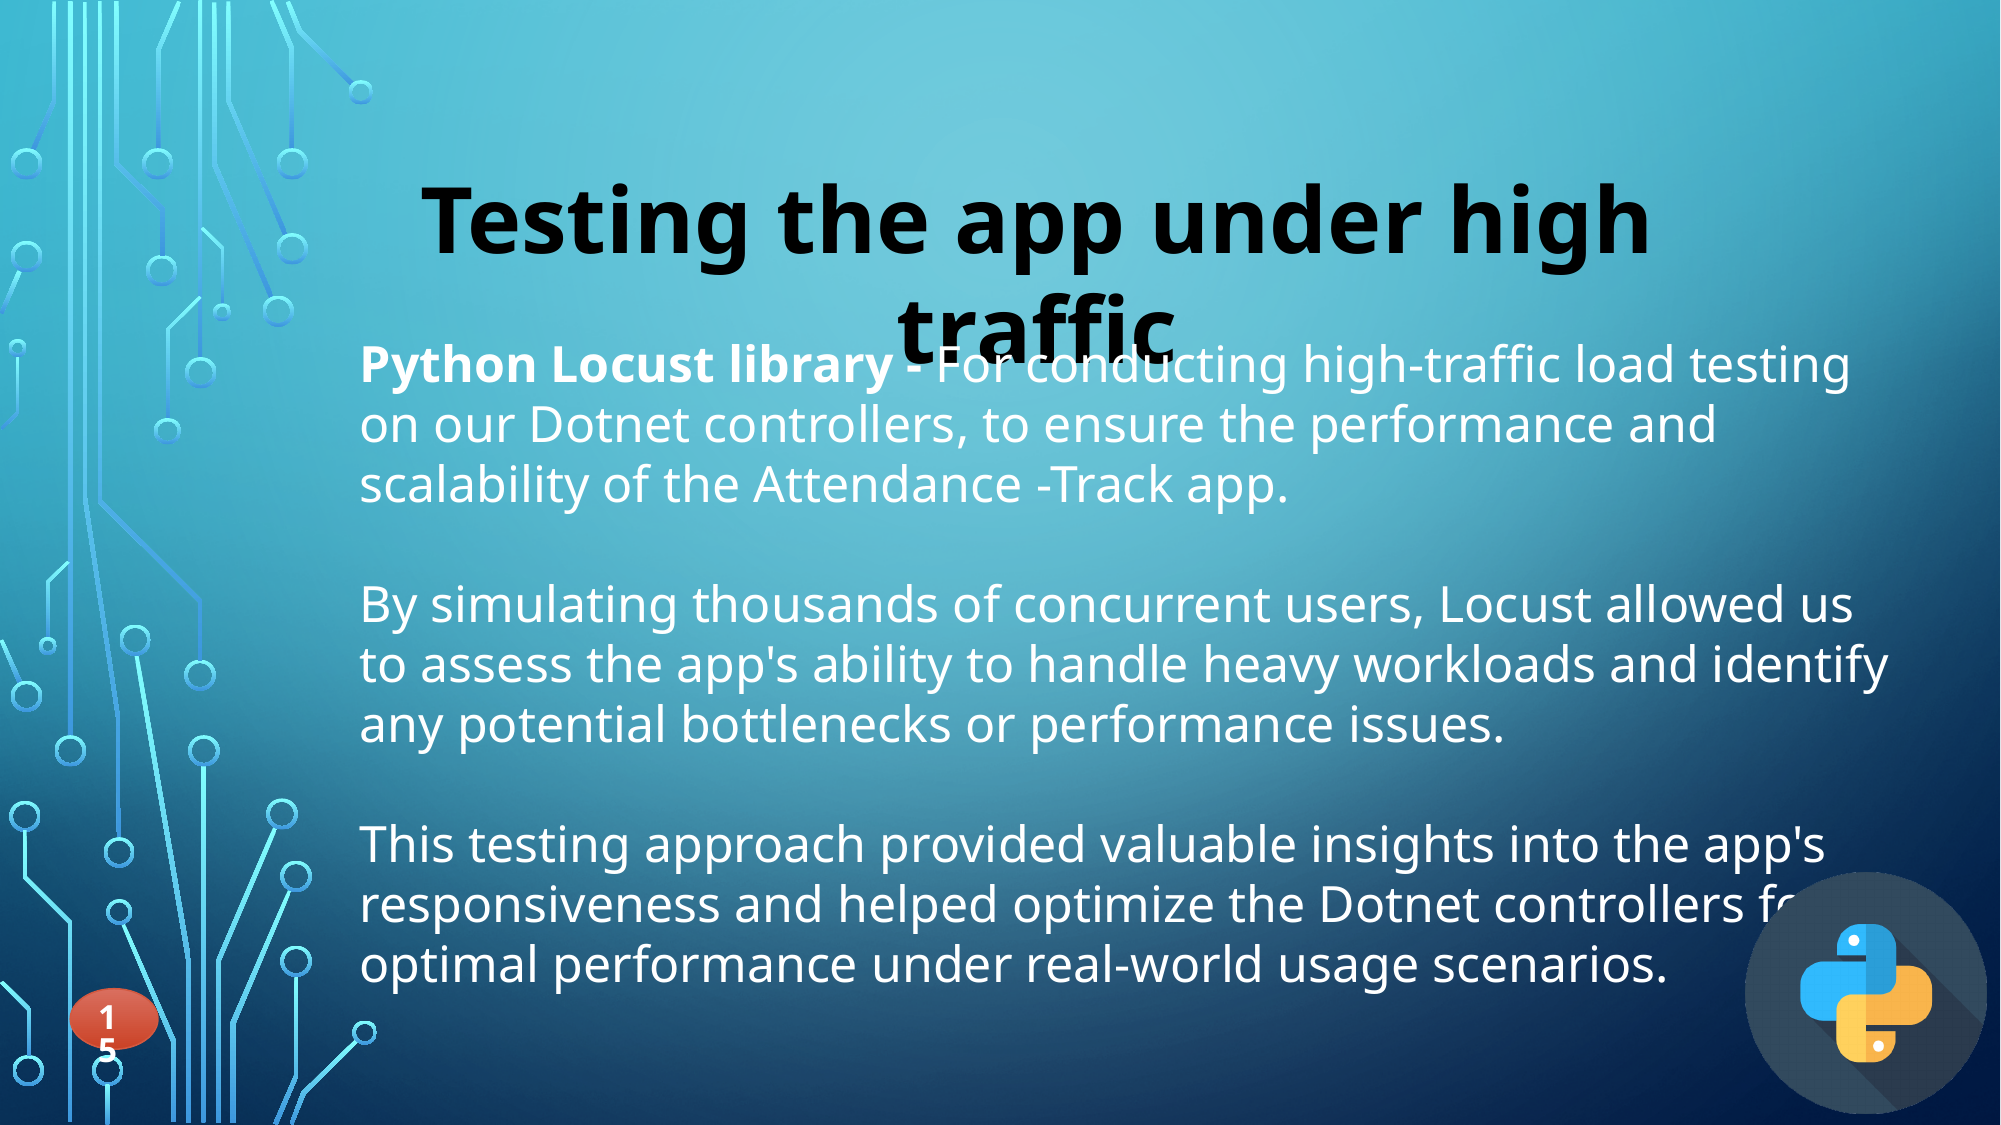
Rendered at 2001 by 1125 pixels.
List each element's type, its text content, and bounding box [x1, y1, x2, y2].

text_box Python Locust library - For conducting high-traffic load testing on our Dotnet controllers, to ensure the performance and scalability of the Attendance -Track app. By simulating thousands of concurrent users, Locust allowed us to assess the app's ability to handle heavy workloads and identify any potential bottlenecks or performance issues. This testing approach provided valuable insights into the app's responsiveness and helped optimize the Dotnet controllers for optimal performance under real-world usage scenarios. [345, 324, 1910, 1000]
picture [1744, 872, 1987, 1114]
text_box Testing the app under high traffic [345, 154, 1730, 324]
slide_number 15 [69, 987, 159, 1050]
